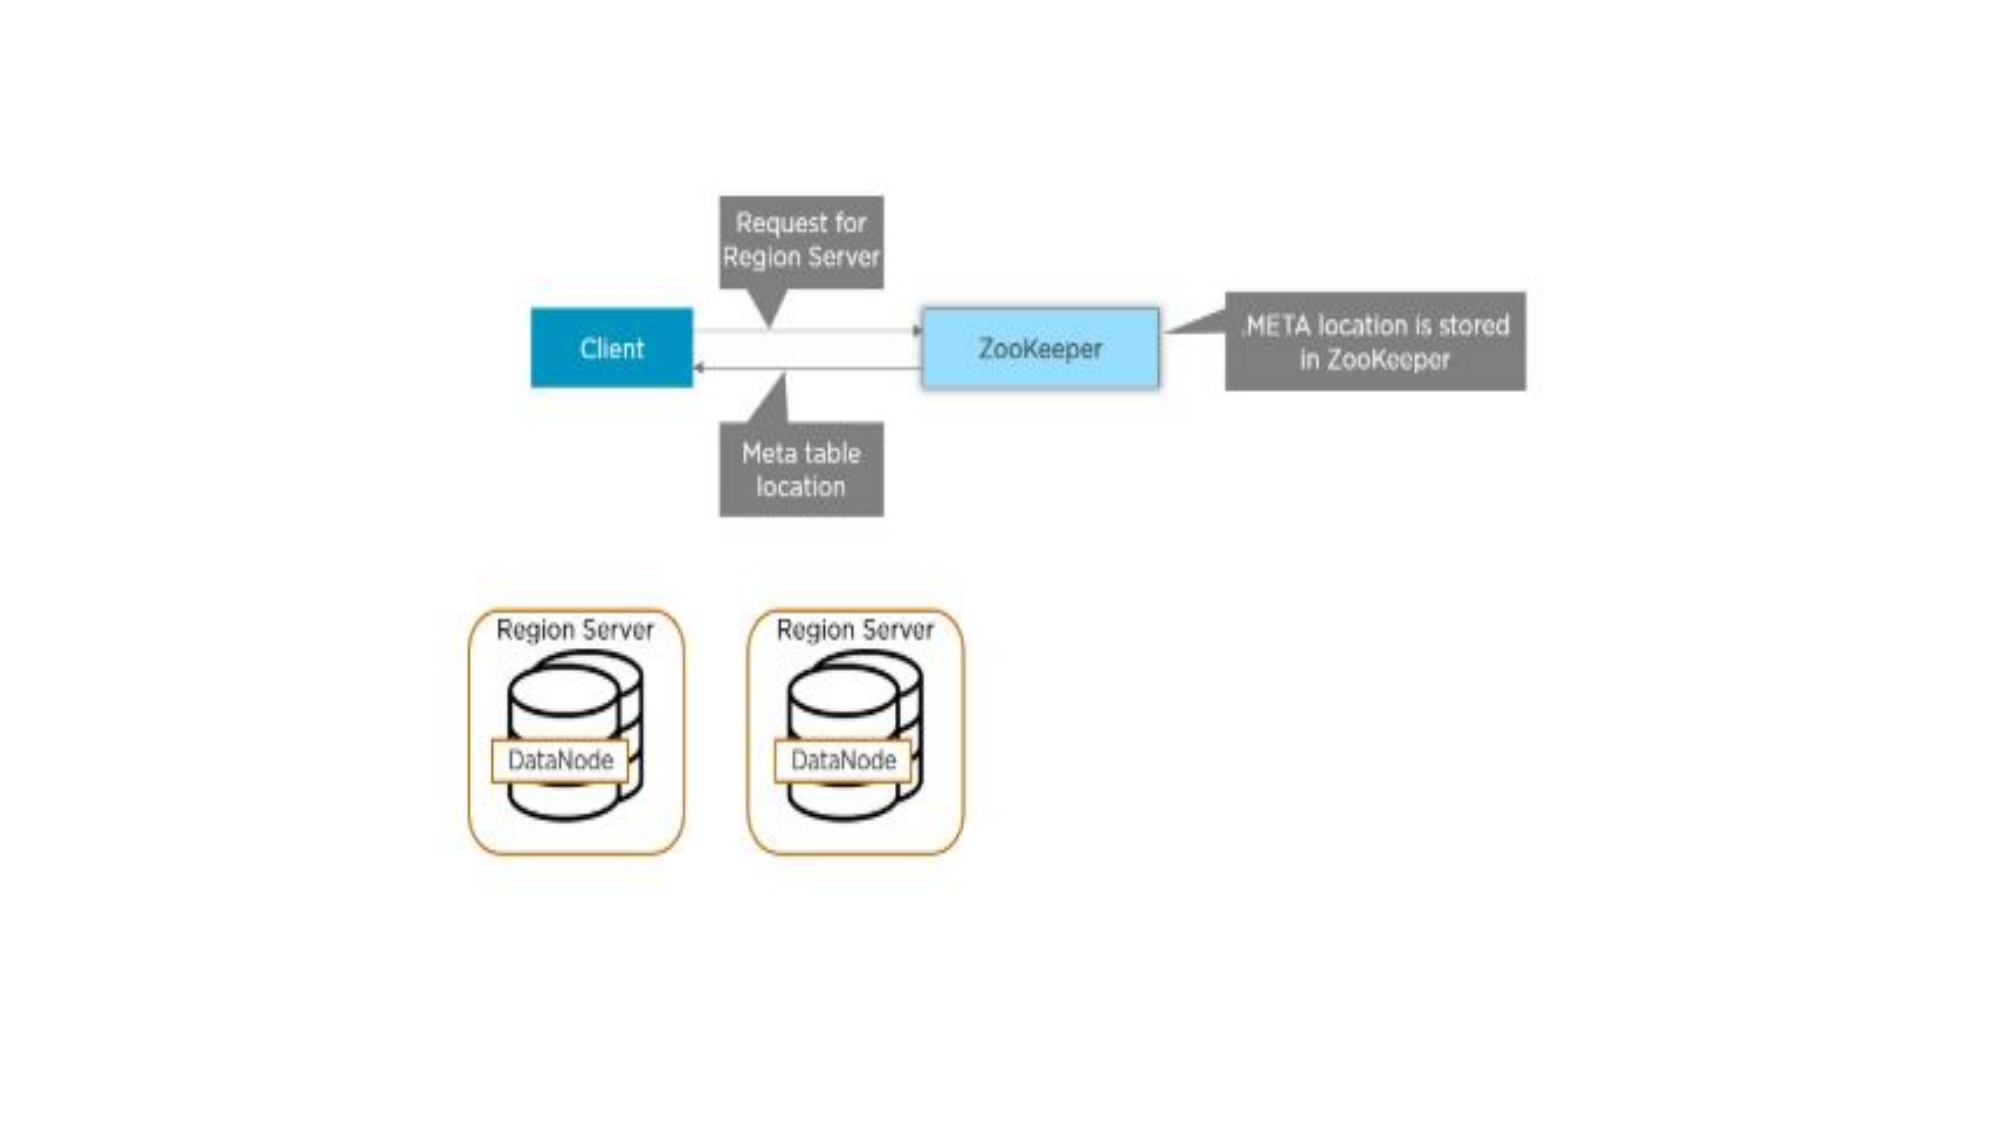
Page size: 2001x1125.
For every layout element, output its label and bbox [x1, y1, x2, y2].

picture [403, 134, 1614, 893]
